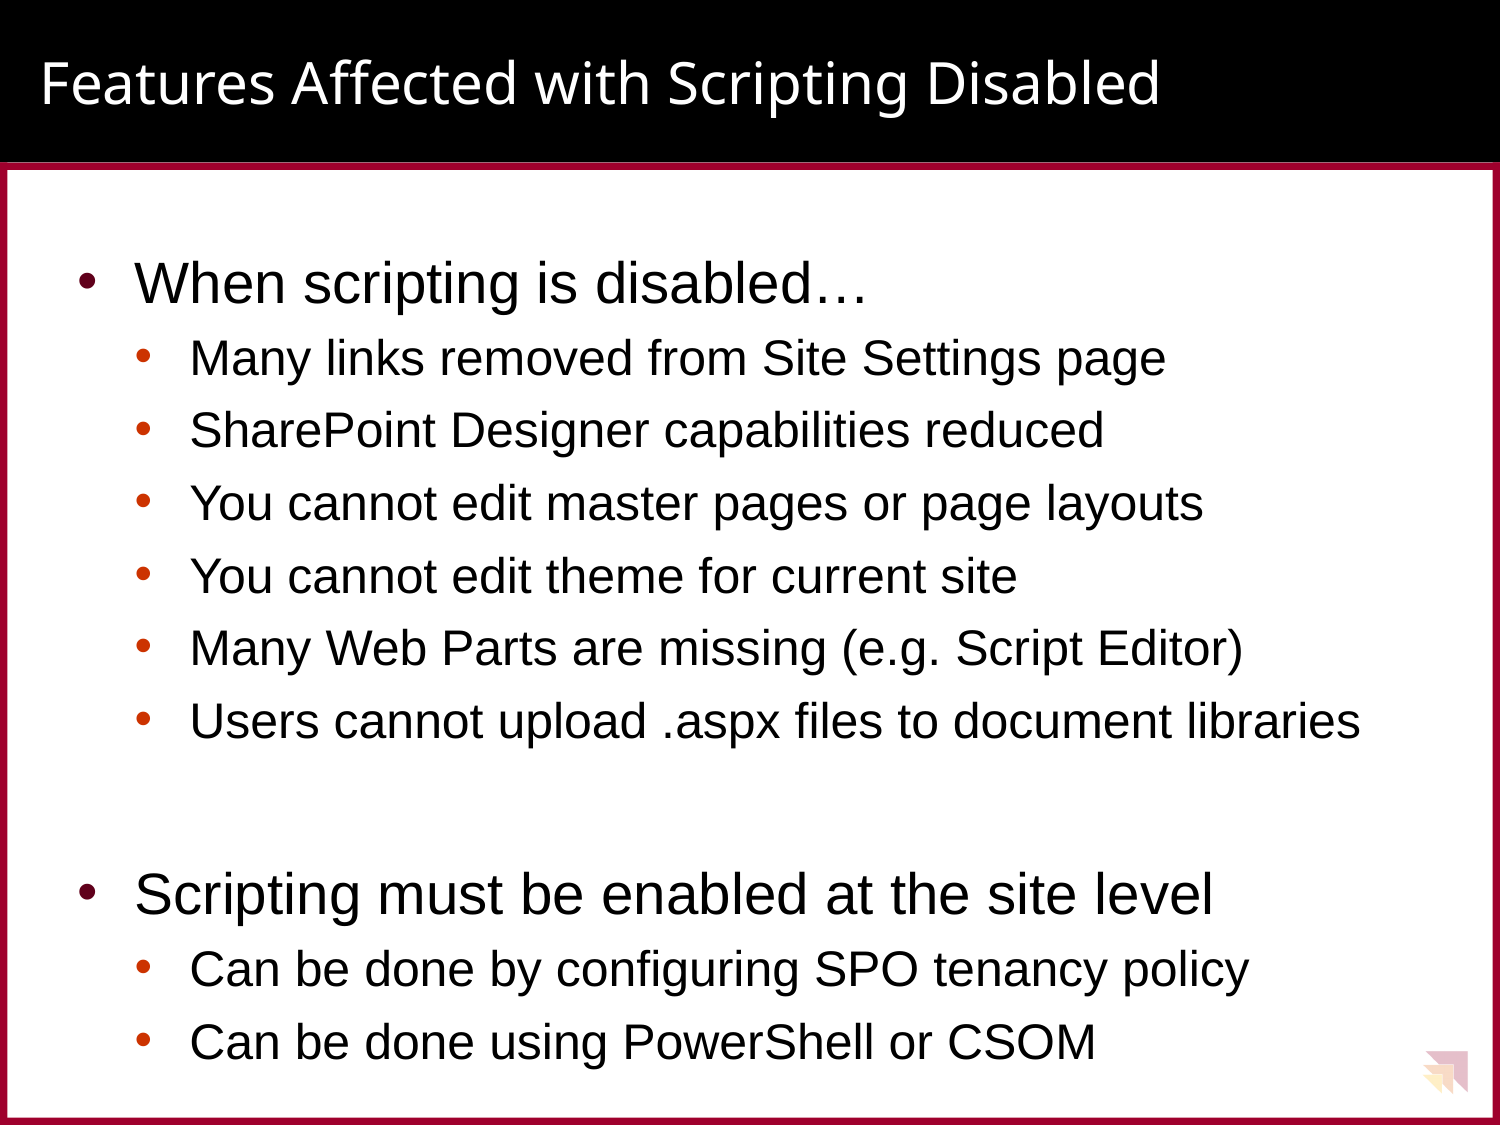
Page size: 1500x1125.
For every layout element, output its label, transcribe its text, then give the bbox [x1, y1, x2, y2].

list When scripting is disabled… Many links removed from Site Settings page SharePoint Designer capabilities reduced You cannot edit master pages or page layouts You cannot edit theme for current site Many Web Parts are missing (e.g. Script Editor) Users cannot upload .aspx files to document libraries Scripting must be enabled at the site level Can be done by configuring SPO tenancy policy Can be done using PowerShell or CSOM [62, 237, 1438, 1088]
title Features Affected with Scripting Disabled [24, 12, 1438, 150]
